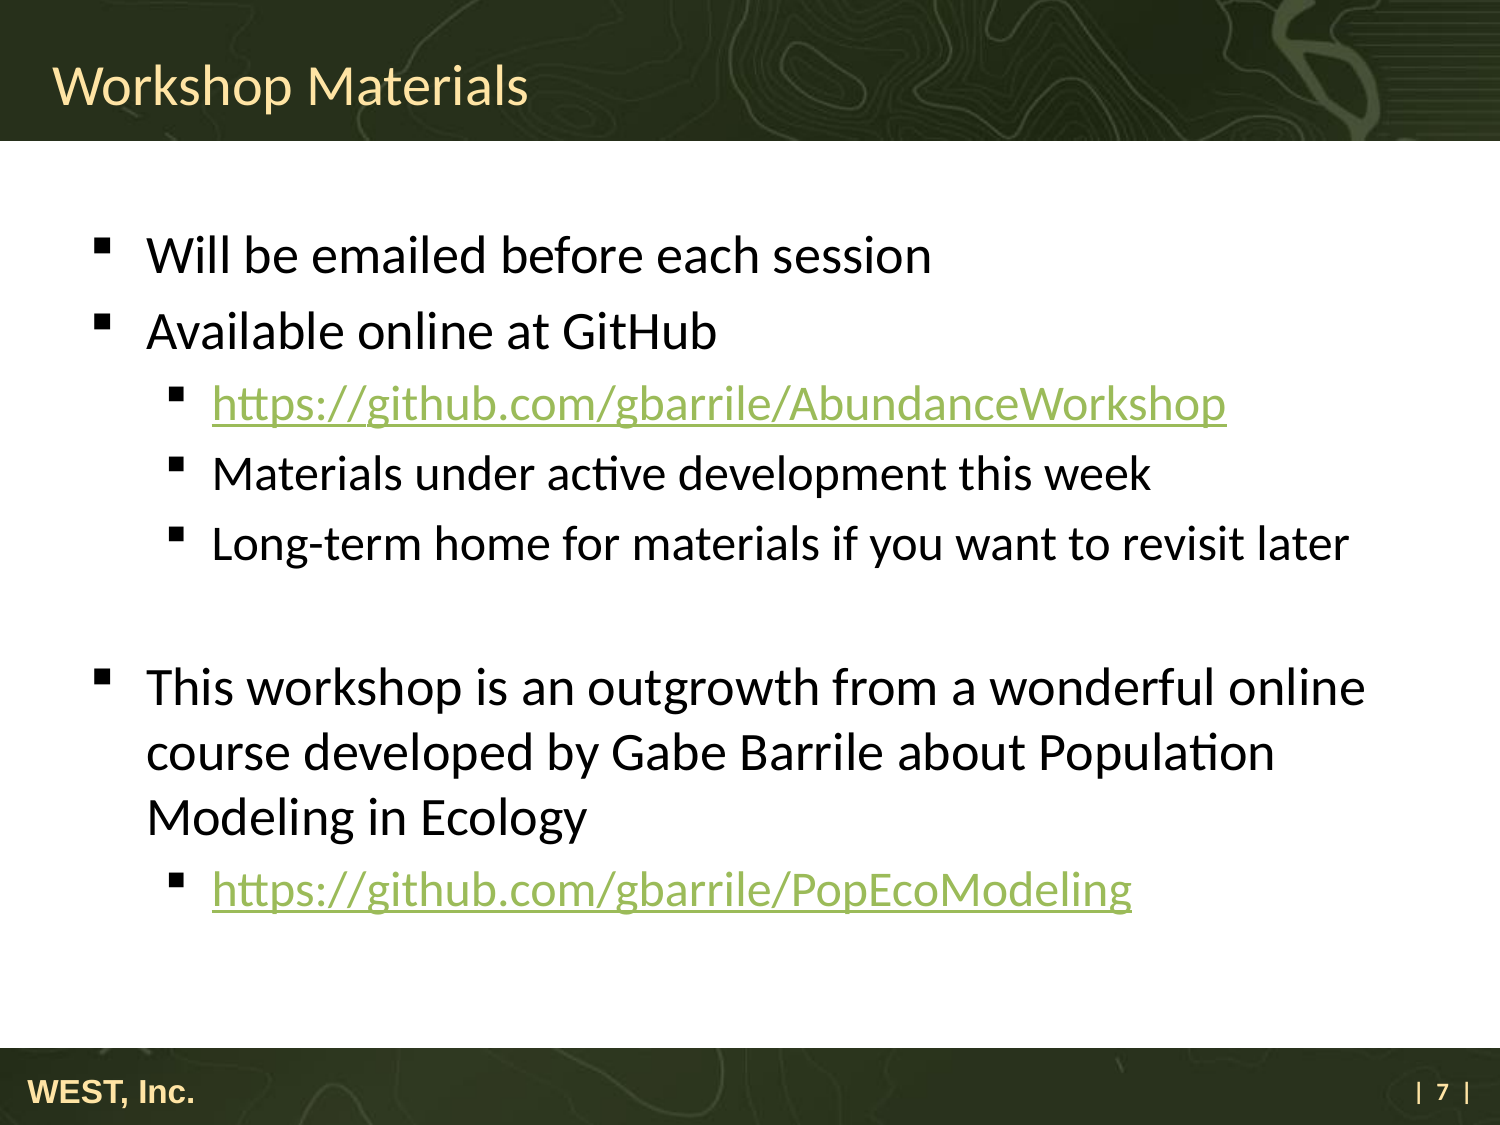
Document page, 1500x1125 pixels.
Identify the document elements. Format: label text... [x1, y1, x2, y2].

list Will be emailed before each session Available online at GitHub https://github.com/gbarrile/AbundanceWorkshop Materials under active development this week Long-term home for materials if you want to revisit later This workshop is an outgrowth from a wonderful online course developed by Gabe Barrile about Population Modeling in Ecology https://github.com/gbarrile/PopEcoModeling [75, 212, 1425, 975]
picture [0, 1048, 1500, 1125]
picture [0, 0, 1500, 141]
title Workshop Materials [37, 37, 1388, 125]
